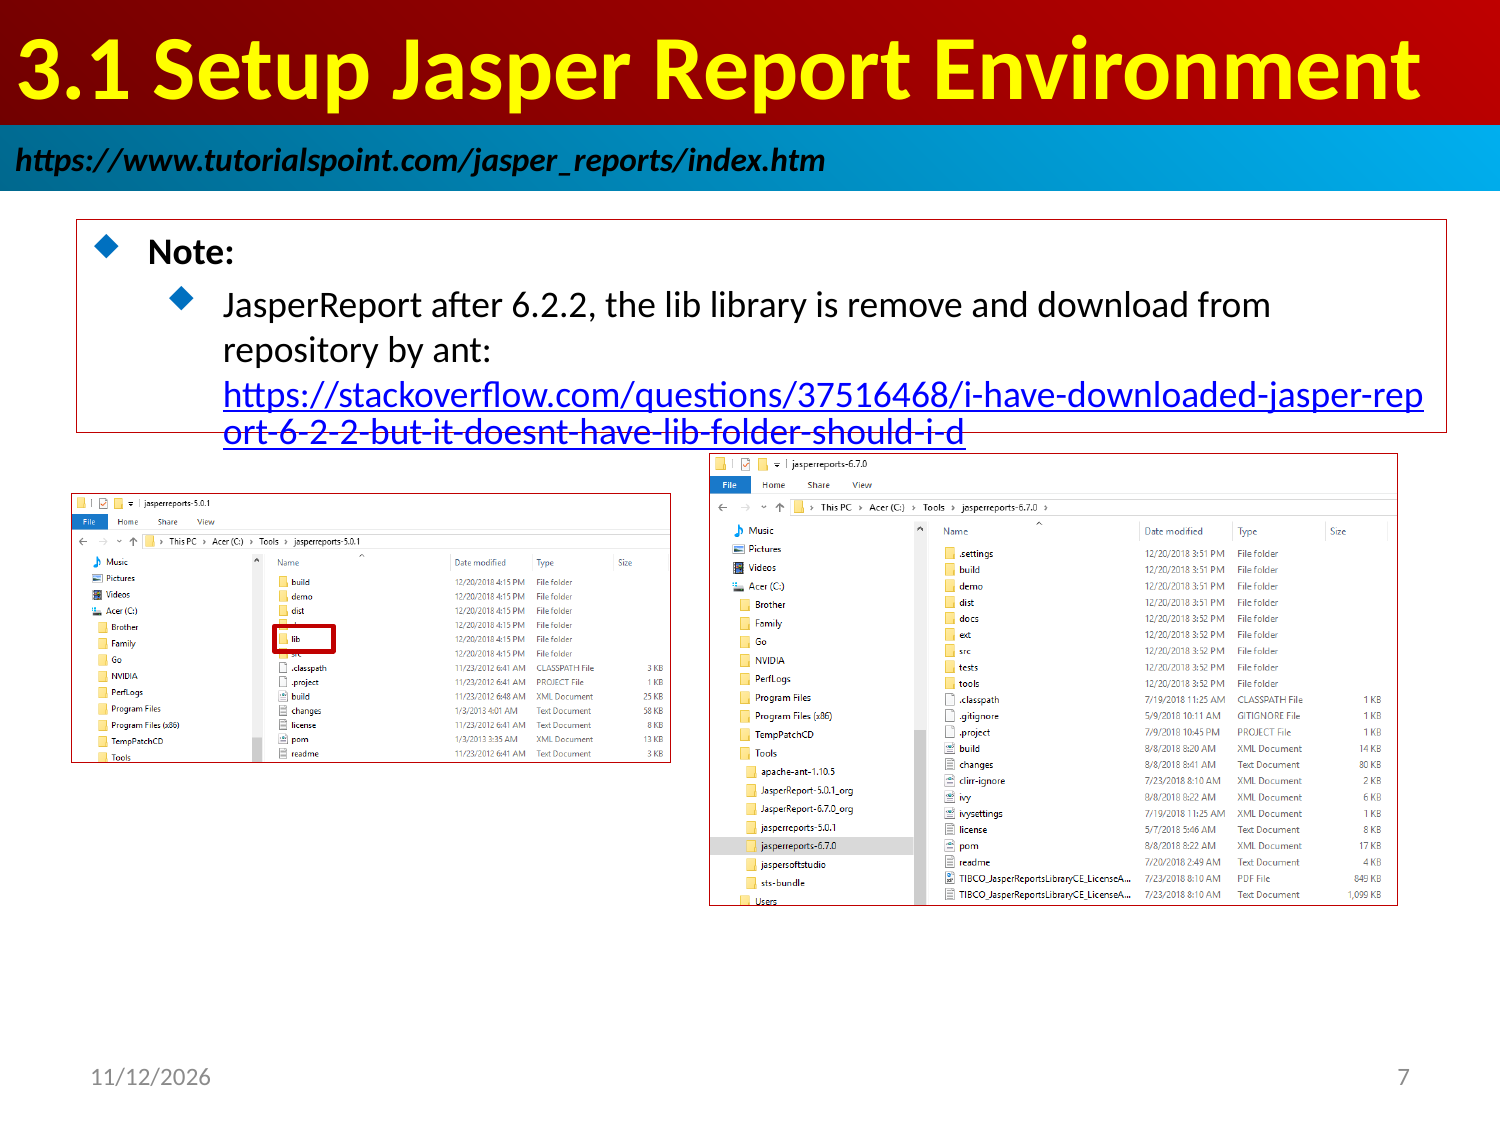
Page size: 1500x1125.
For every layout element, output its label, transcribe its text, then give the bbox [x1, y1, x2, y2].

picture [71, 493, 671, 764]
subtitle Note: JasperReport after 6.2.2, the lib library is remove and download from repository by ant: https://stackoverflow.com/questions/37516468/i-have-downloaded-jasper-report-6-2-2-but-it-doesnt-have-lib-folder-should-i-d [76, 219, 1447, 433]
picture [708, 452, 1398, 907]
slide_number 7 [1074, 1042, 1425, 1109]
text_box https://www.tutorialspoint.com/jasper_reports/index.htm [0, 125, 1500, 191]
title 3.1 Setup Jasper Report Environment [0, 0, 1500, 125]
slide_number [75, 1042, 425, 1109]
